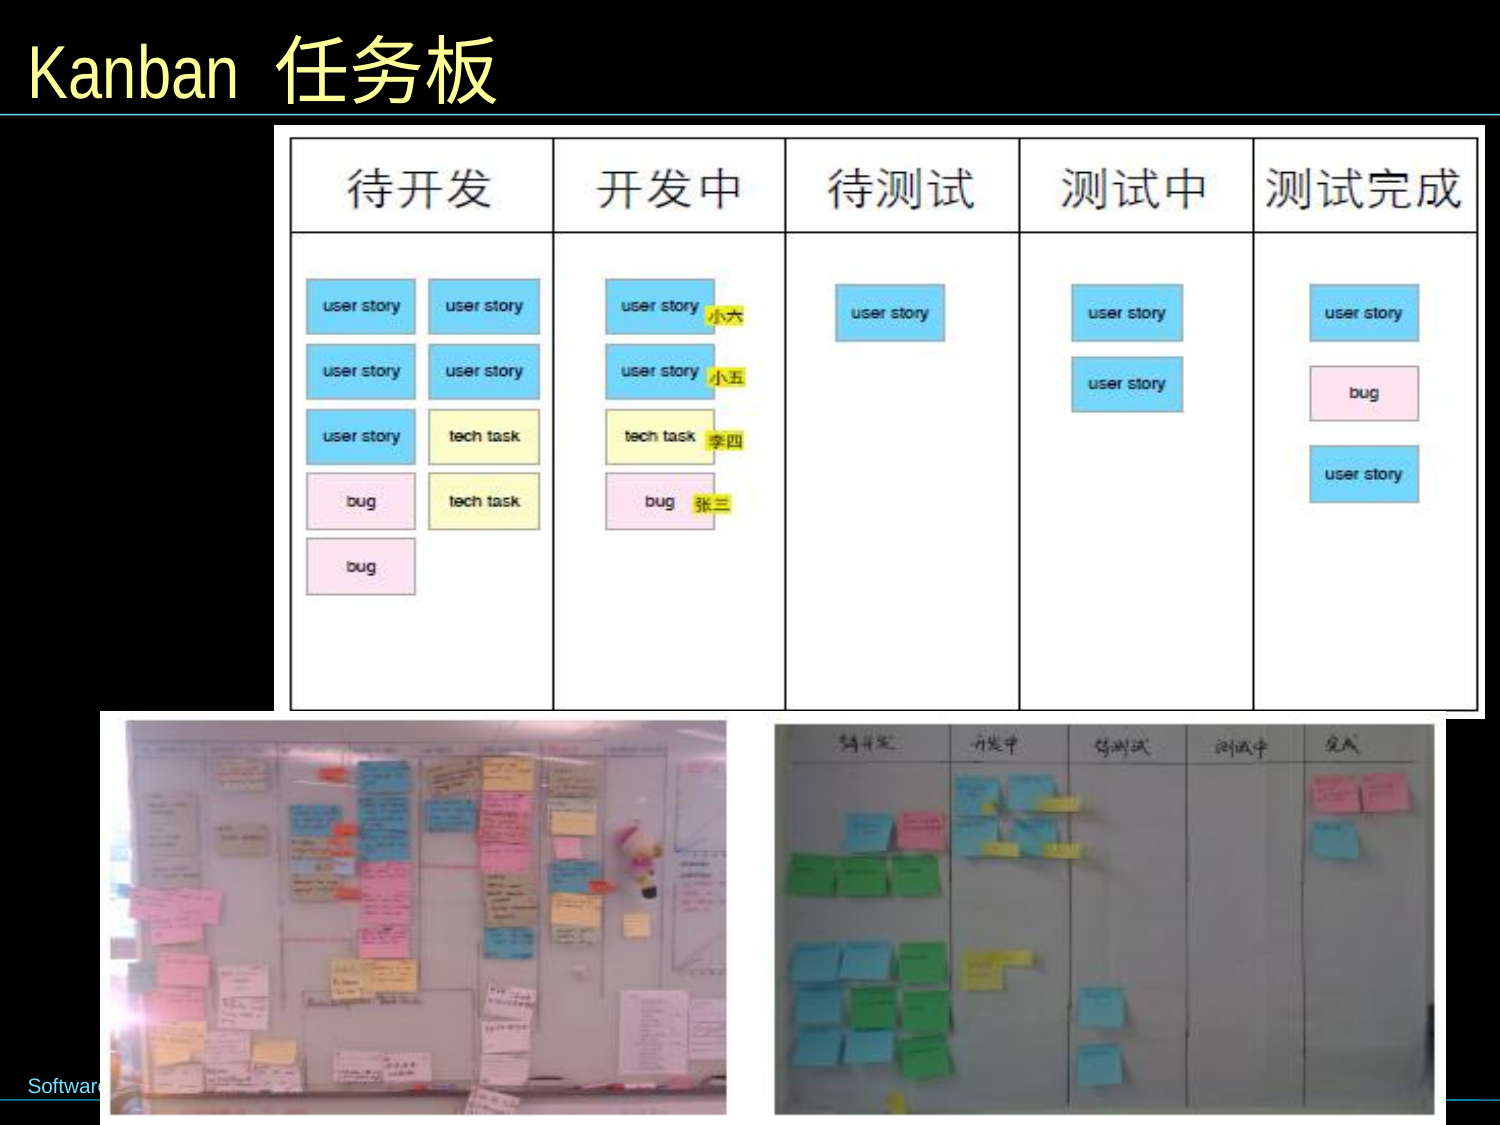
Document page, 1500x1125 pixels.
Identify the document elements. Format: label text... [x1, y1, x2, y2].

picture [100, 125, 1485, 1125]
title Kanban 任务板 [12, 12, 1489, 126]
